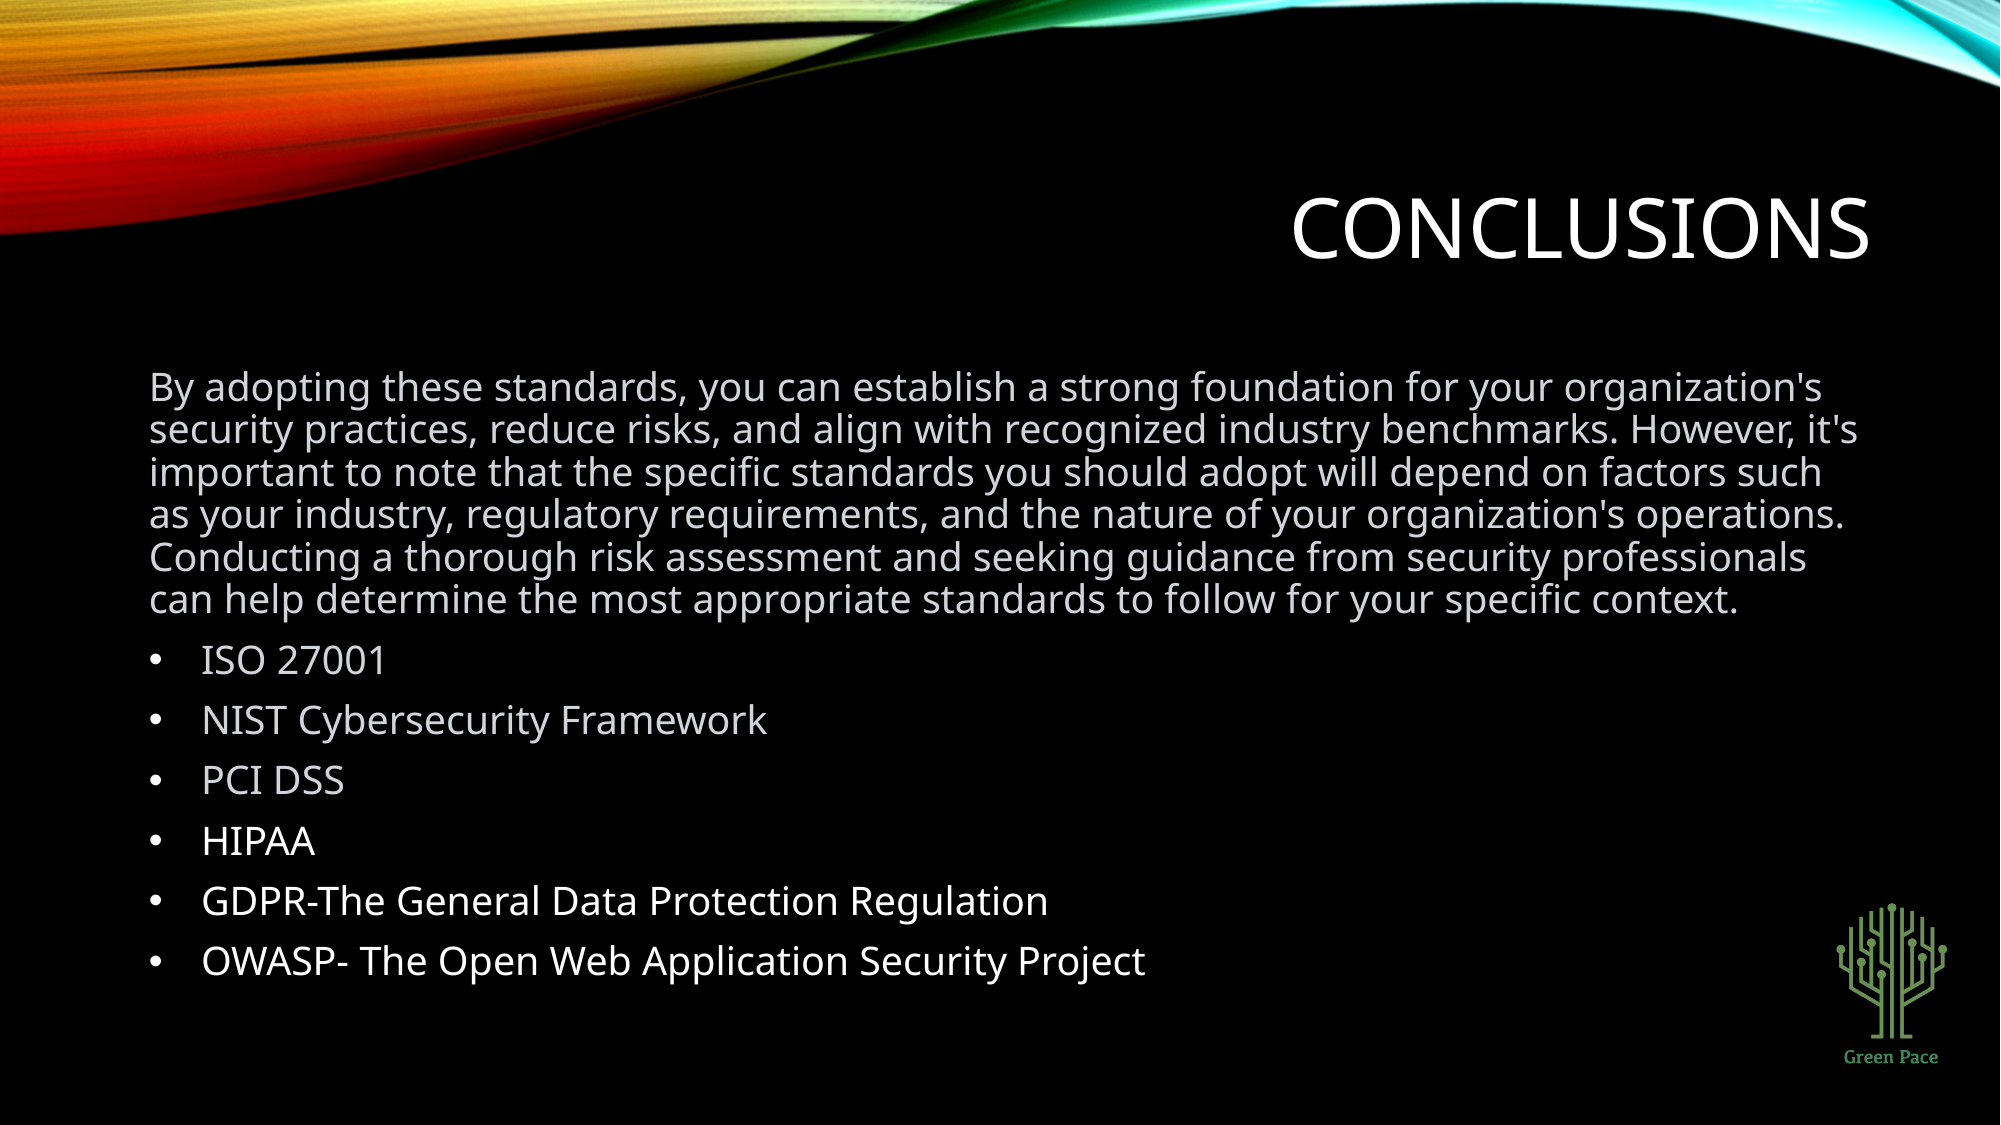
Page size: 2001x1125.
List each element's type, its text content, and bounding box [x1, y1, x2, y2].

title CONCLUSIONS [474, 125, 1888, 338]
list By adopting these standards, you can establish a strong foundation for your organization's security practices, reduce risks, and align with recognized industry benchmarks. However, it's important to note that the specific standards you should adopt will depend on factors such as your industry, regulatory requirements, and the nature of your organization's operations. Conducting a thorough risk assessment and seeking guidance from security professionals can help determine the most appropriate standards to follow for your specific context. ISO 27001 NIST Cybersecurity Framework PCI DSS HIPAA GDPR-The General Data Protection Regulation OWASP- The Open Web Application Security Project [112, 360, 1888, 1021]
picture [0, 0, 2000, 237]
picture [1817, 892, 1964, 1082]
